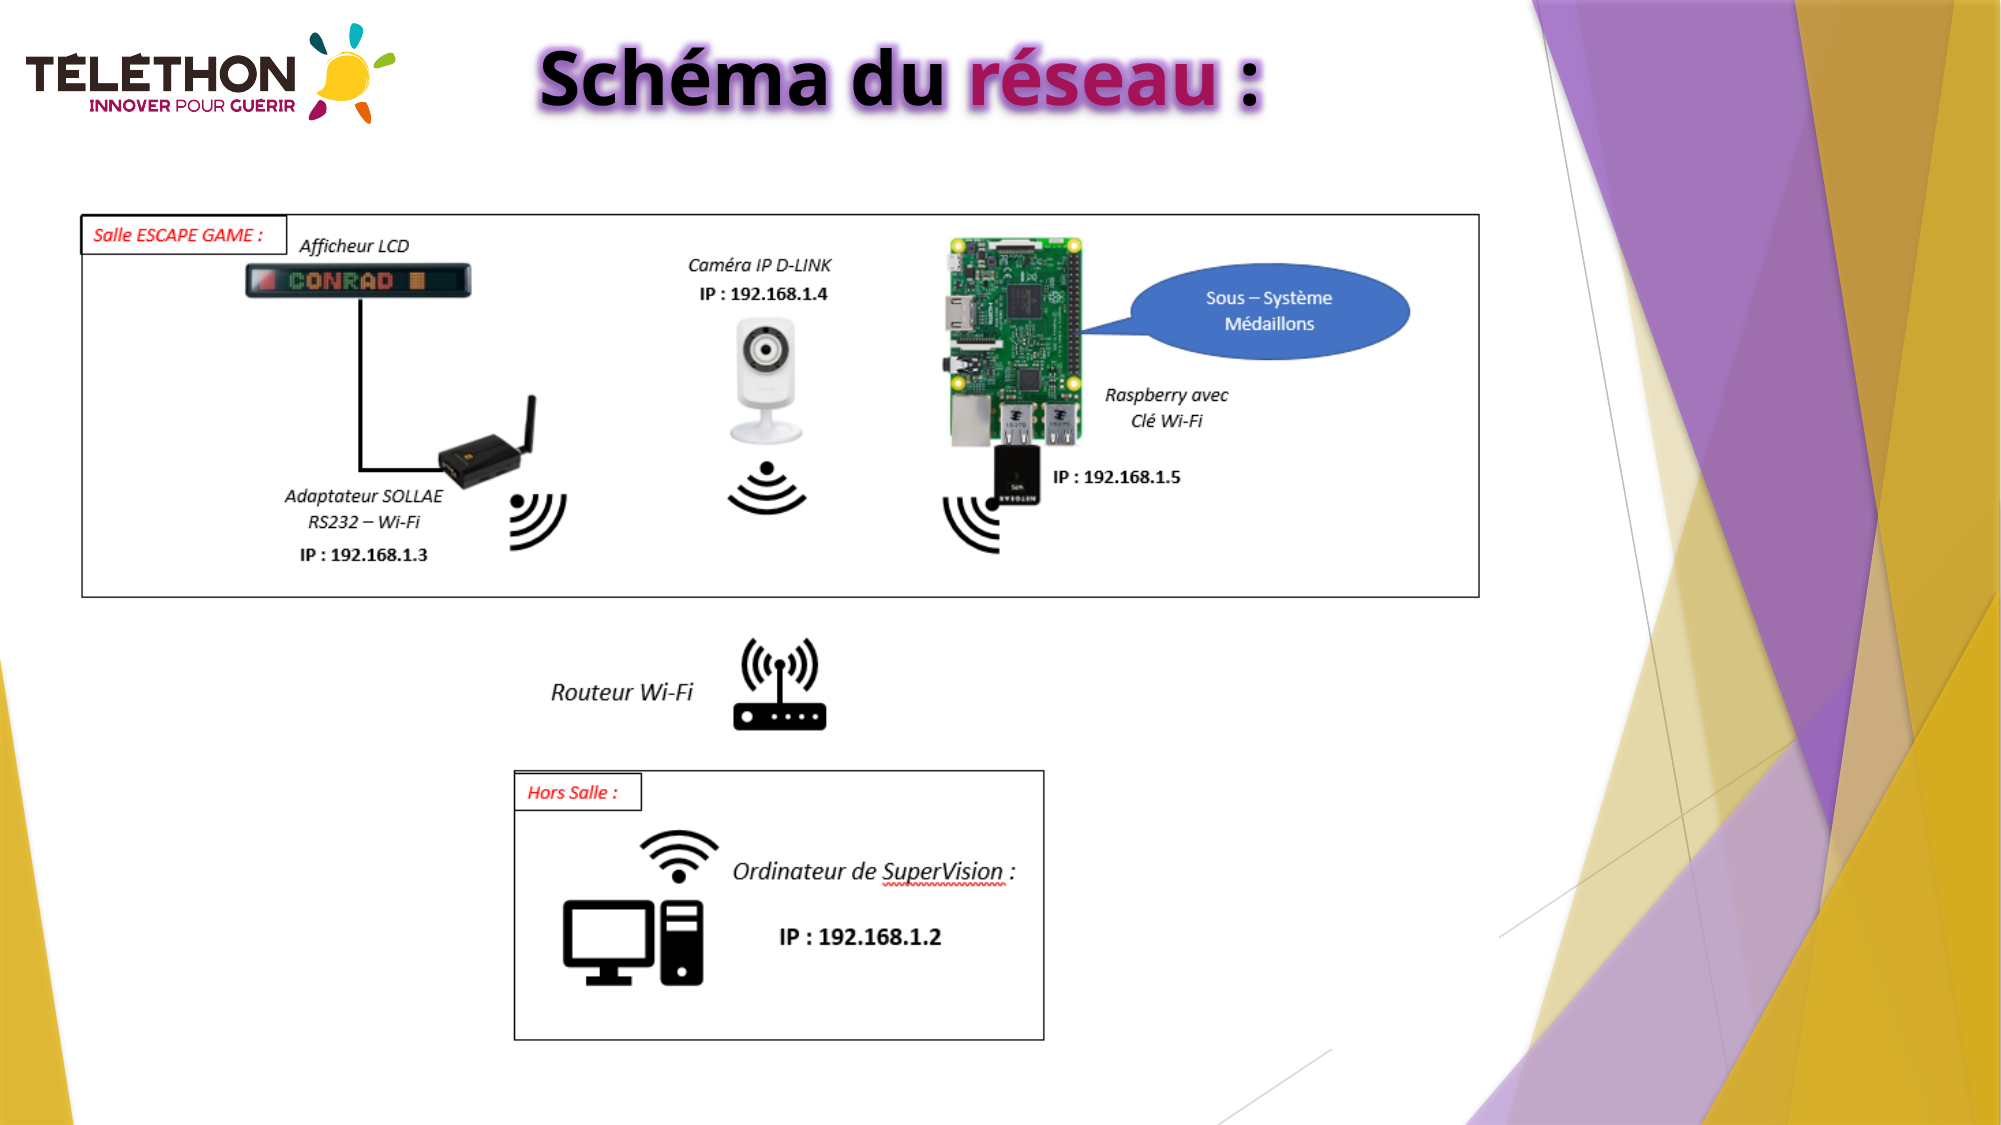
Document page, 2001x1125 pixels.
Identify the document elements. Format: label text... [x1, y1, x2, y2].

text_box Schéma du réseau : [461, 23, 1339, 129]
picture [71, 210, 1500, 1049]
picture [22, 22, 397, 124]
